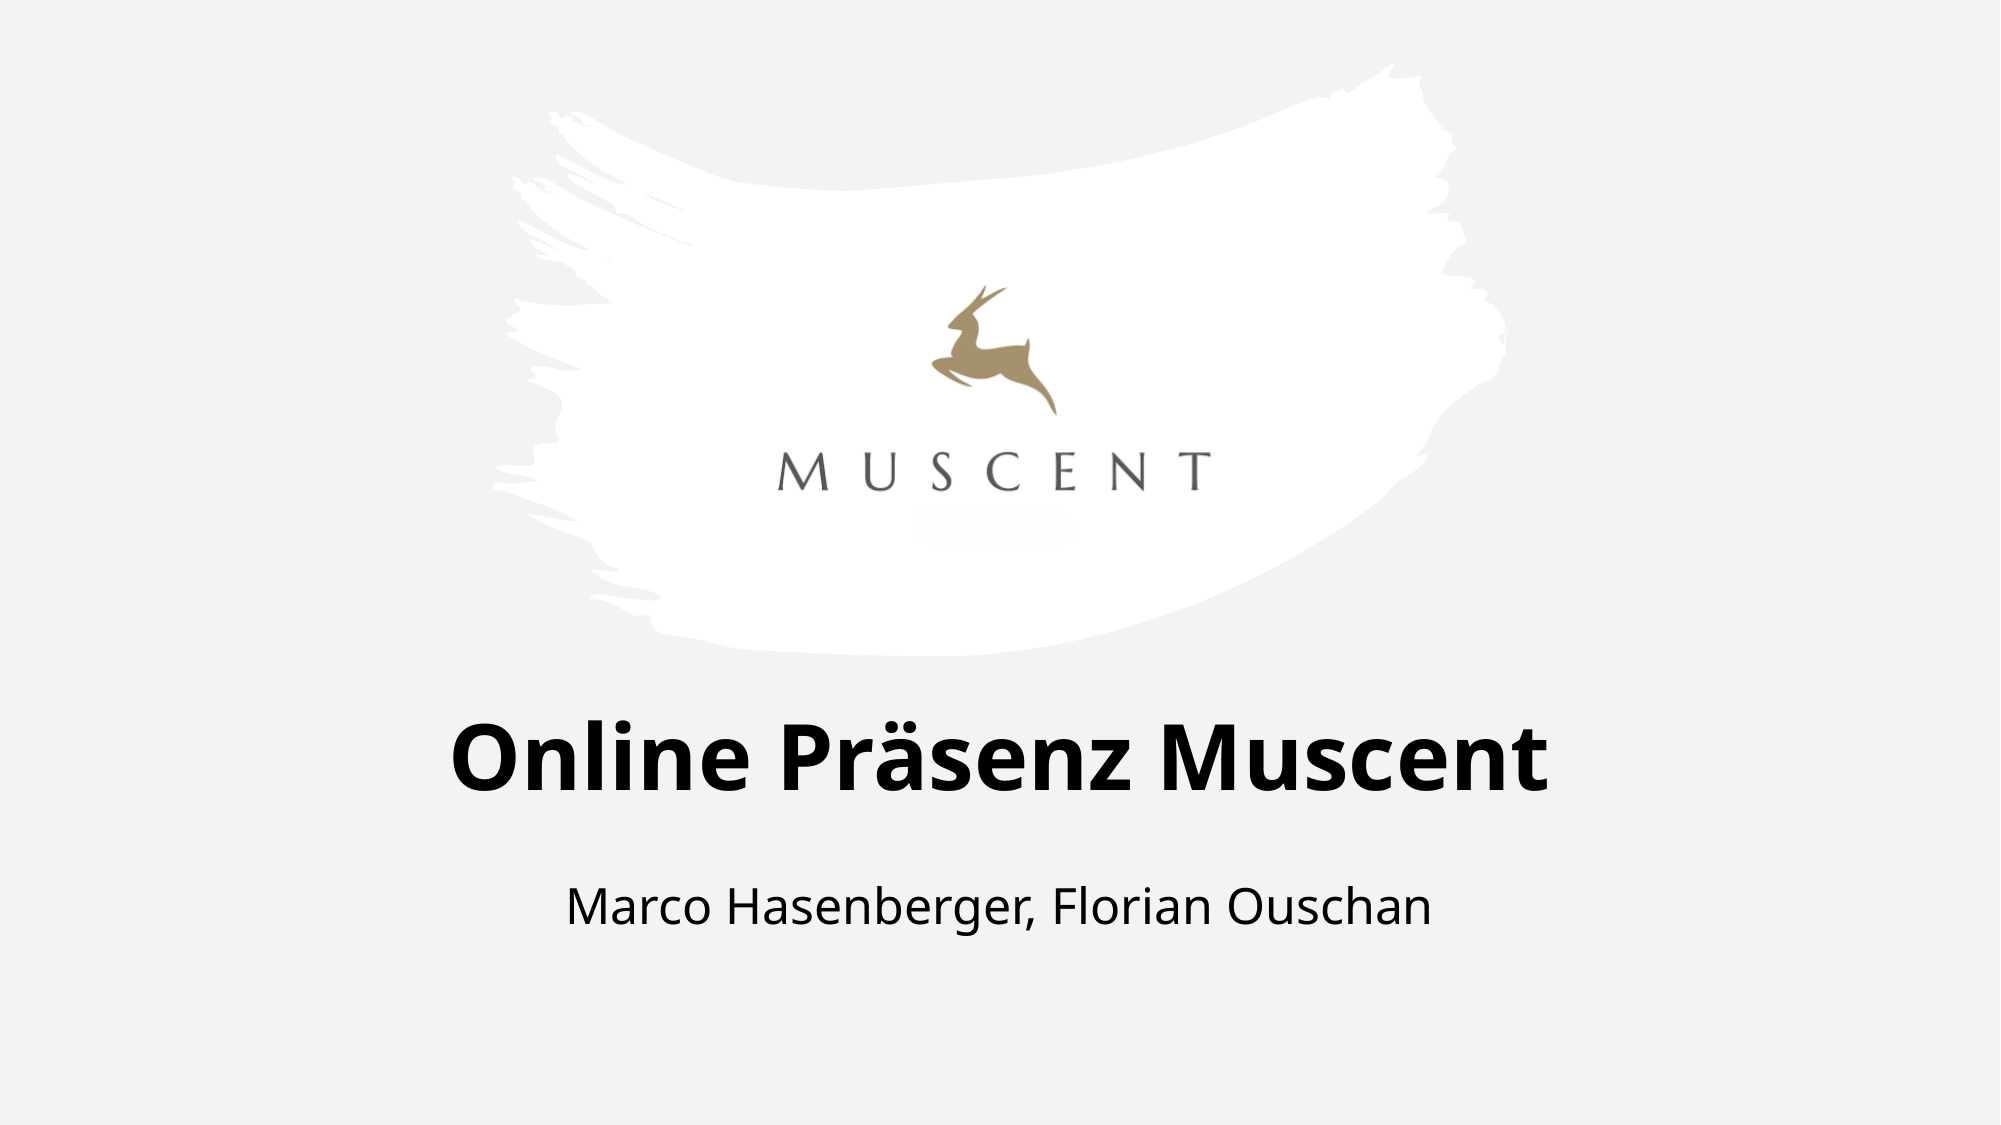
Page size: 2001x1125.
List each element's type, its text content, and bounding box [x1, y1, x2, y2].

subtitle Marco Hasenberger, Florian Ouschan [249, 874, 1750, 981]
picture [740, 243, 1259, 566]
title Online Präsenz Muscent [249, 666, 1750, 856]
text_box [0, 0, 2000, 1125]
text_box [493, 64, 1506, 656]
